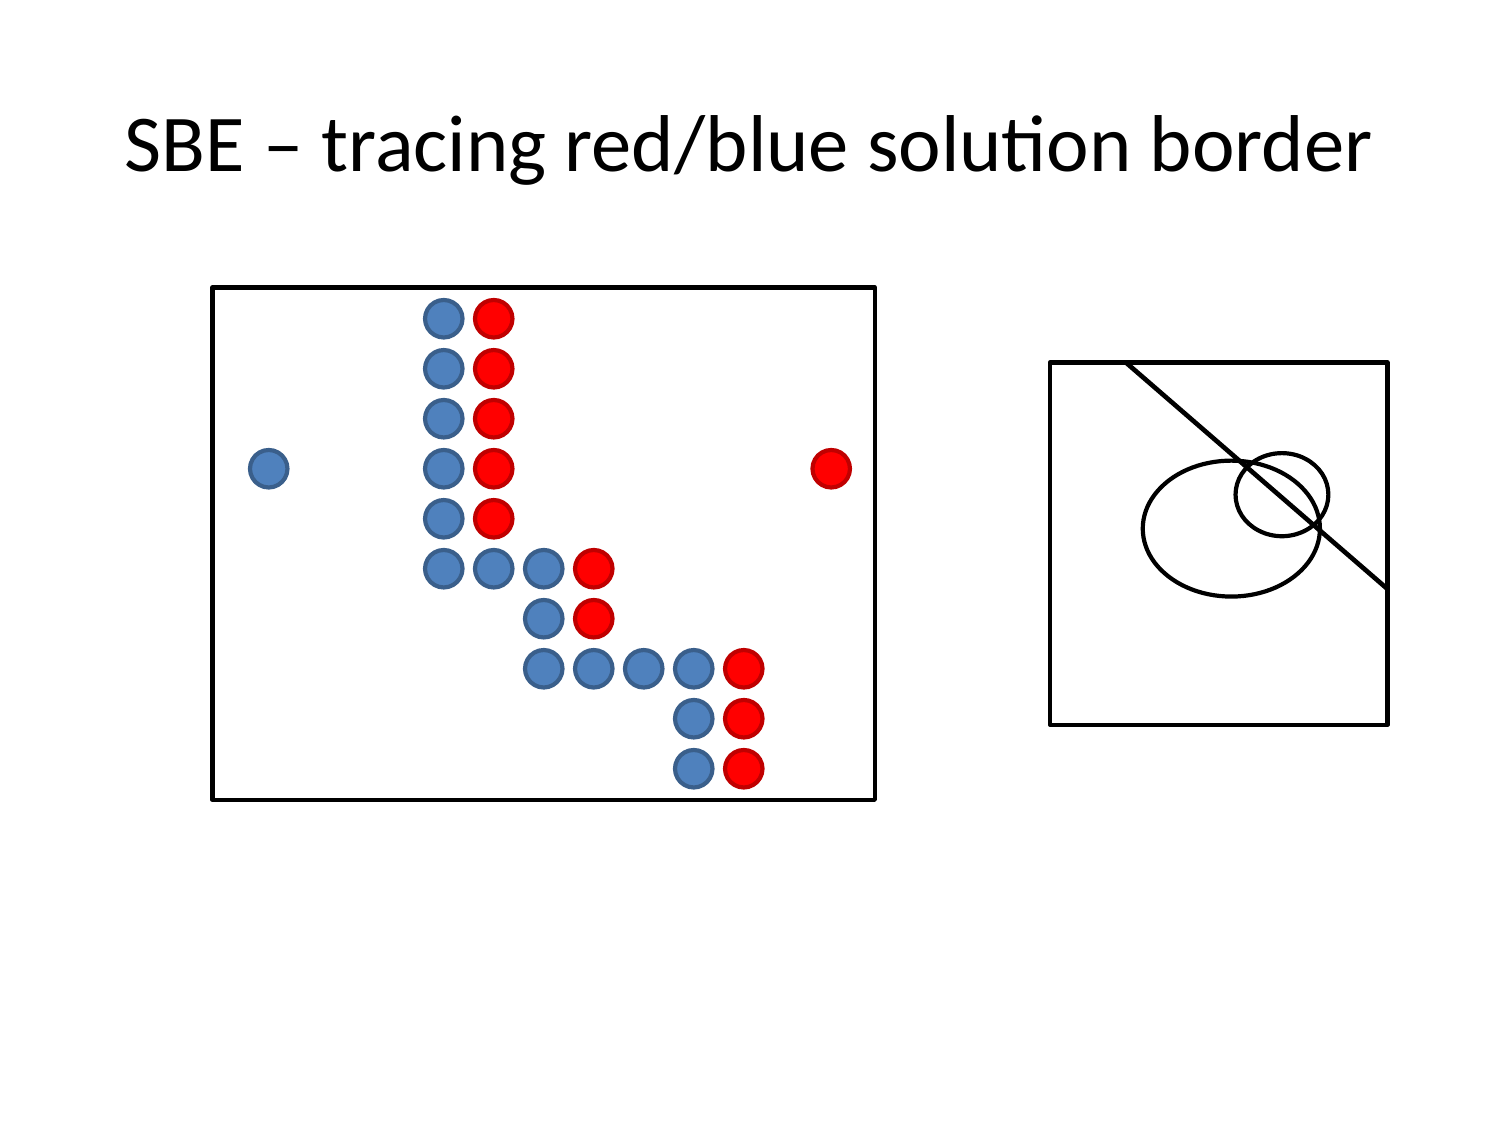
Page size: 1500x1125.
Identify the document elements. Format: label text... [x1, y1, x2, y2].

text_box [210, 285, 877, 802]
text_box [1049, 362, 1388, 726]
title SBE – tracing red/blue solution border [75, 45, 1425, 233]
